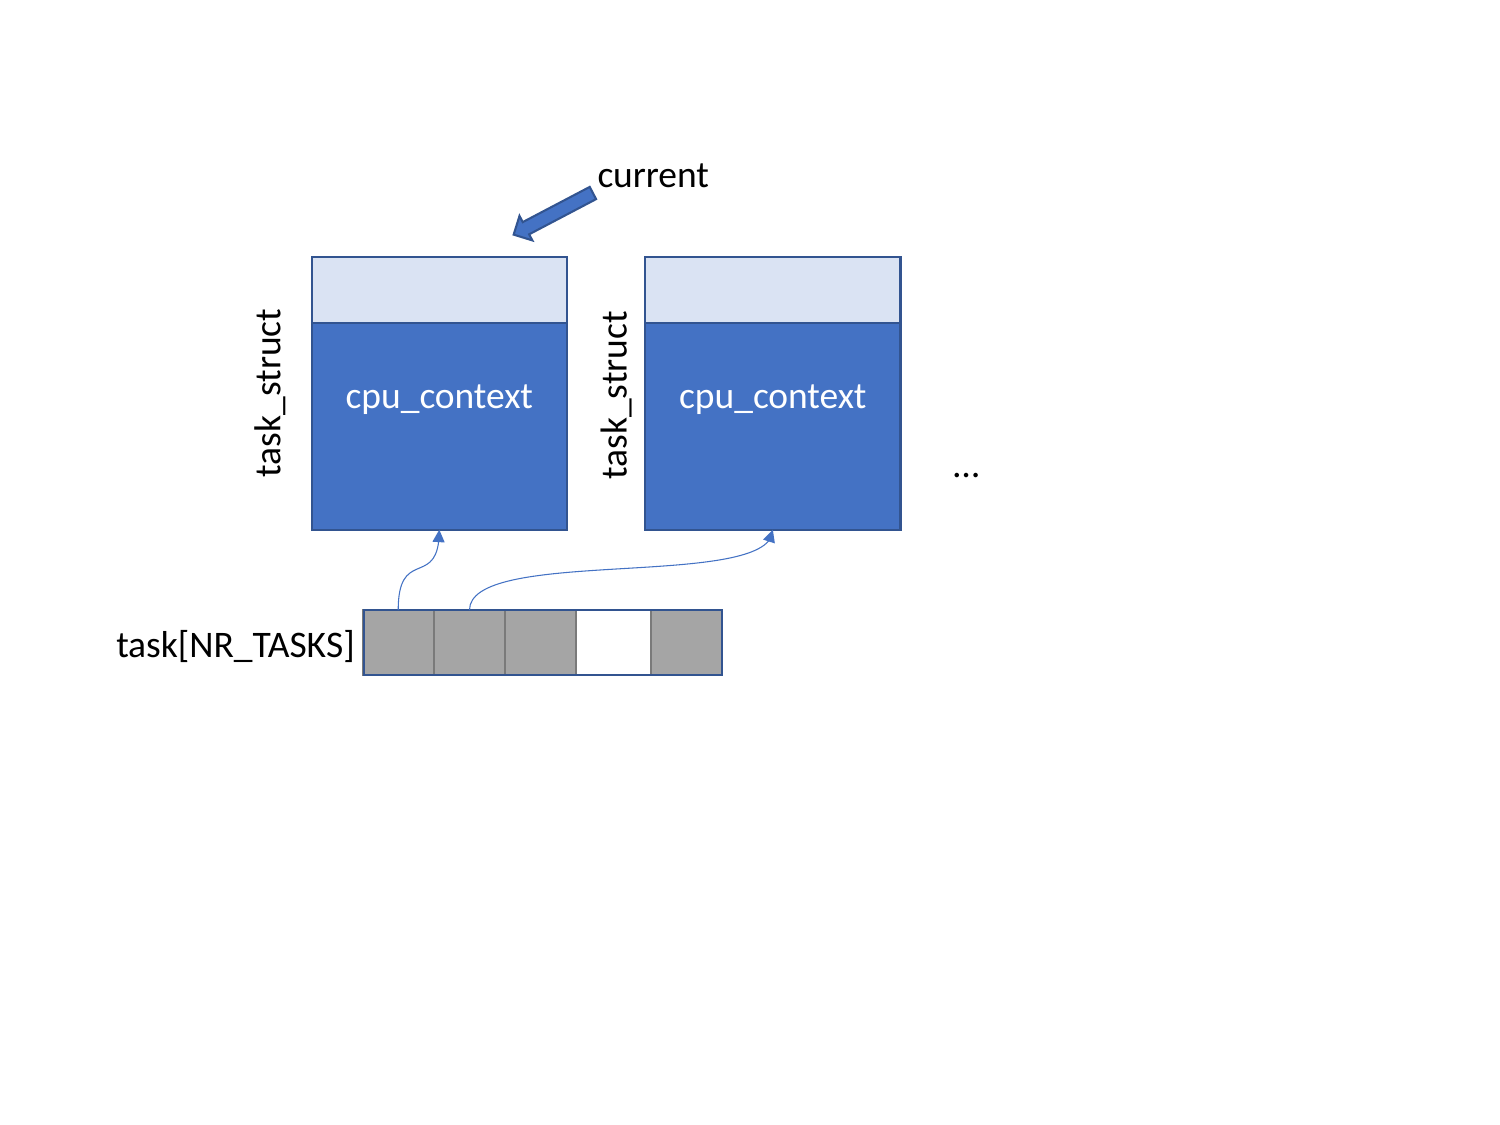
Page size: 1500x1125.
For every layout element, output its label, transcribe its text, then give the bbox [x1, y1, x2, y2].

text_box task_struct [581, 296, 642, 418]
text_box [512, 185, 598, 243]
text_box [662, 609, 723, 676]
text_box current [582, 142, 725, 203]
text_box [644, 256, 902, 324]
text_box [378, 549, 459, 591]
text_box [311, 256, 568, 324]
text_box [580, 418, 662, 722]
text_box task[NR_TASKS] [101, 612, 370, 673]
text_box cpu_context [311, 324, 568, 531]
text_box cpu_context [644, 324, 902, 531]
text_box … [938, 432, 995, 492]
text_box [363, 609, 580, 676]
text_box task_struct [235, 293, 296, 492]
